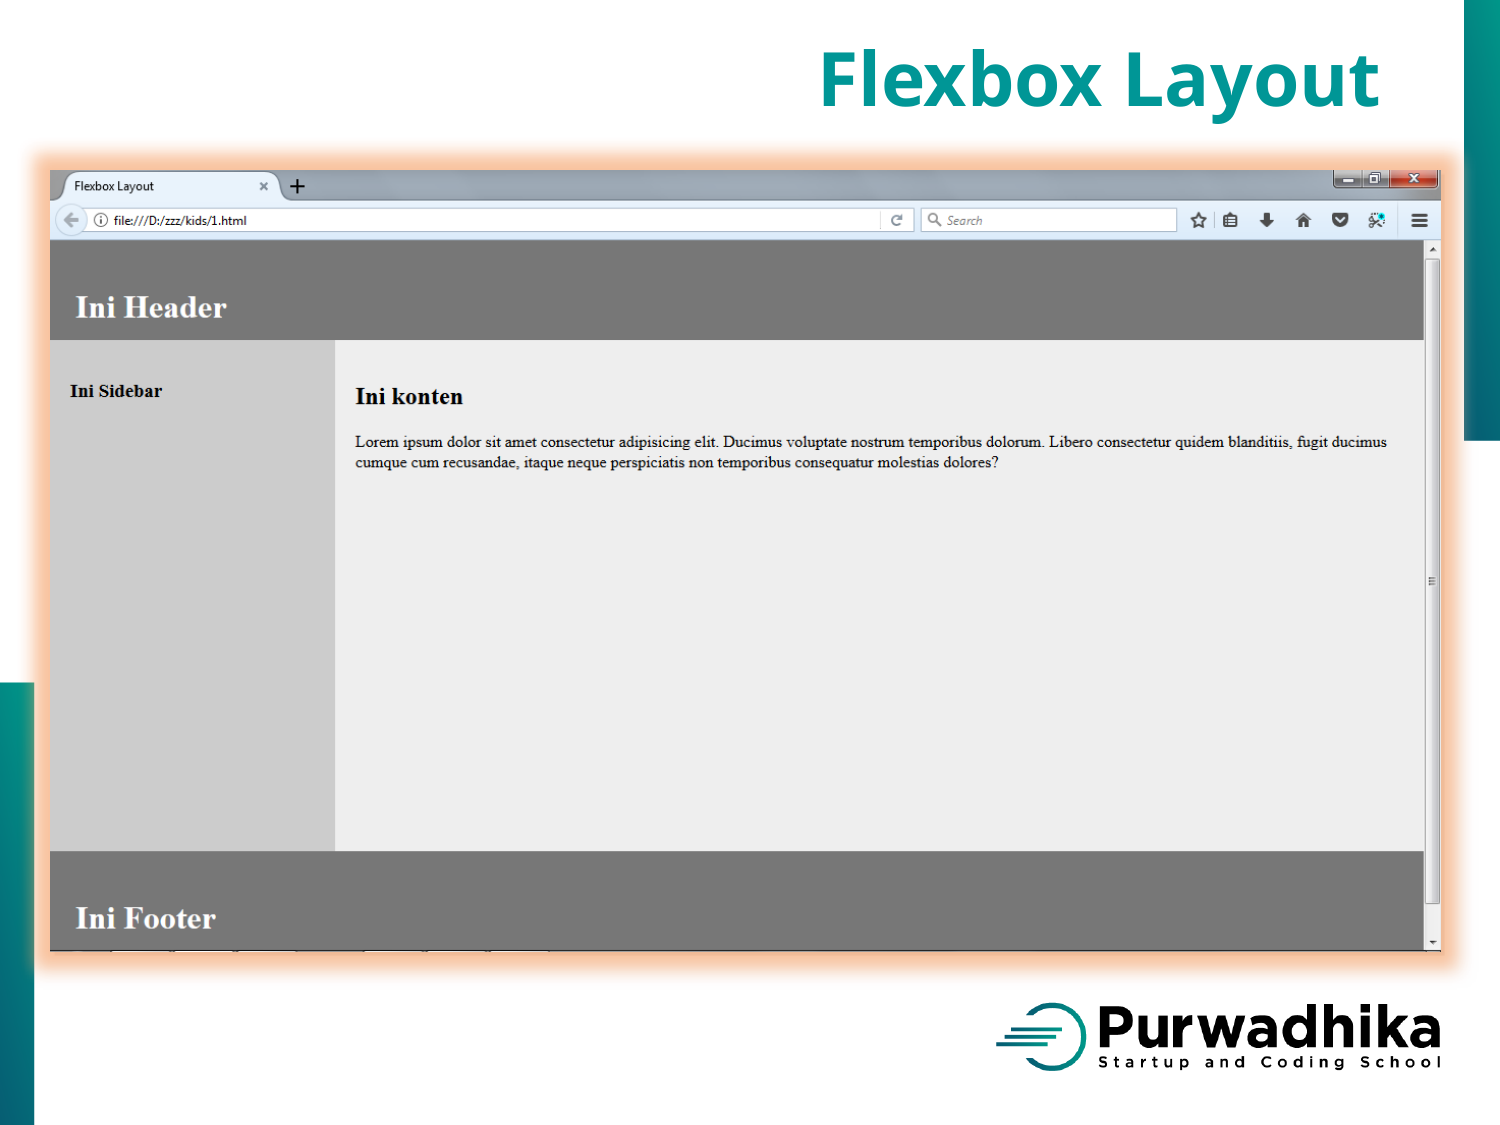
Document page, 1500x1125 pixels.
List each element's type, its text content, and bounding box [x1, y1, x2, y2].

text_box Flexbox Layout [274, 0, 1397, 141]
picture [50, 170, 1441, 952]
picture [0, 0, 1500, 1125]
